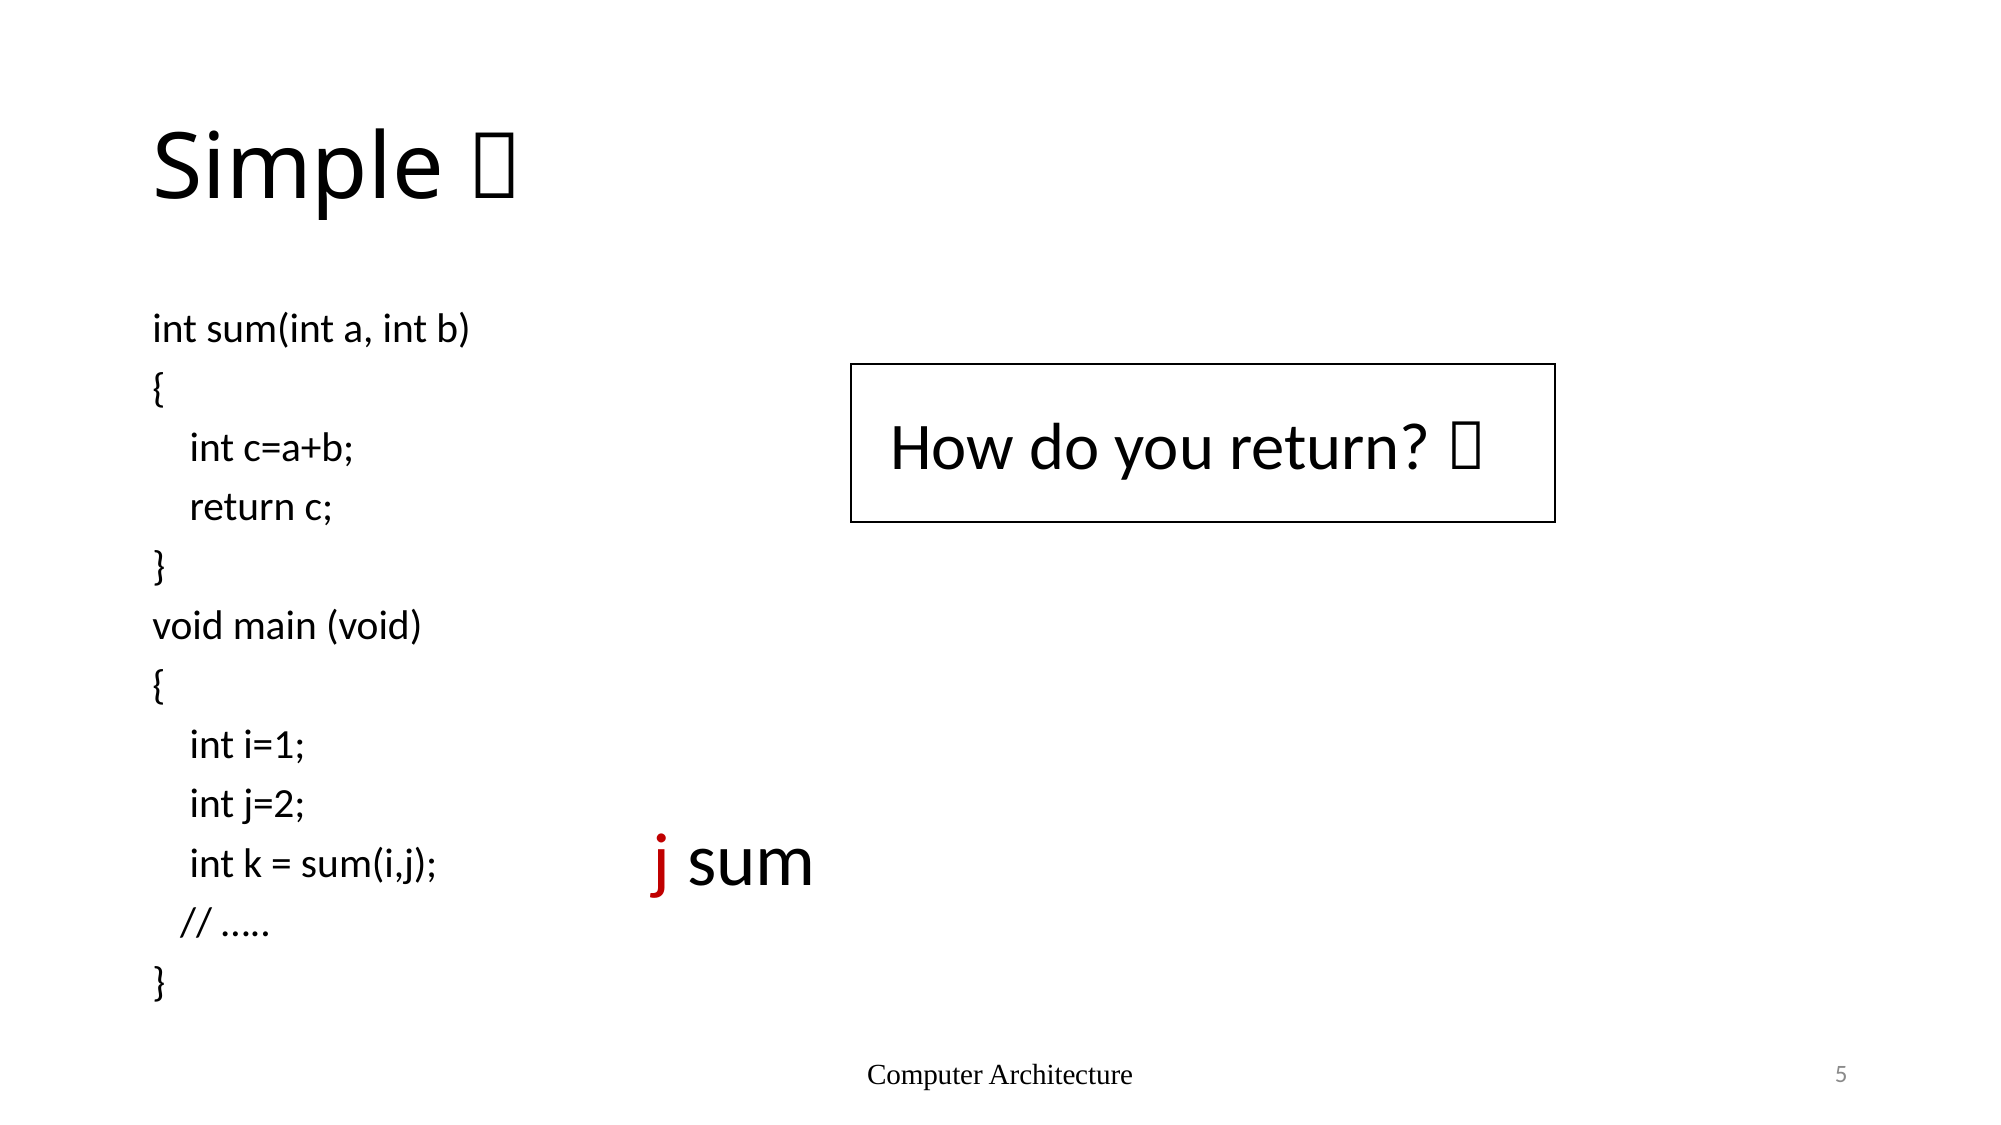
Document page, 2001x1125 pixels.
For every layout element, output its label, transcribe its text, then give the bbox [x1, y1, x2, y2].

footer Computer Architecture [662, 1042, 1338, 1103]
title Simple  [137, 59, 1863, 278]
text_box How do you return?  [850, 363, 1556, 523]
slide_number 5 [1412, 1042, 1863, 1103]
text_box j sum [637, 802, 1638, 908]
list int sum(int a, int b) { int c=a+b; return c; } void main (void) { int i=1; int j=2; int k = sum(i,j); // ….. } [137, 299, 1863, 1014]
